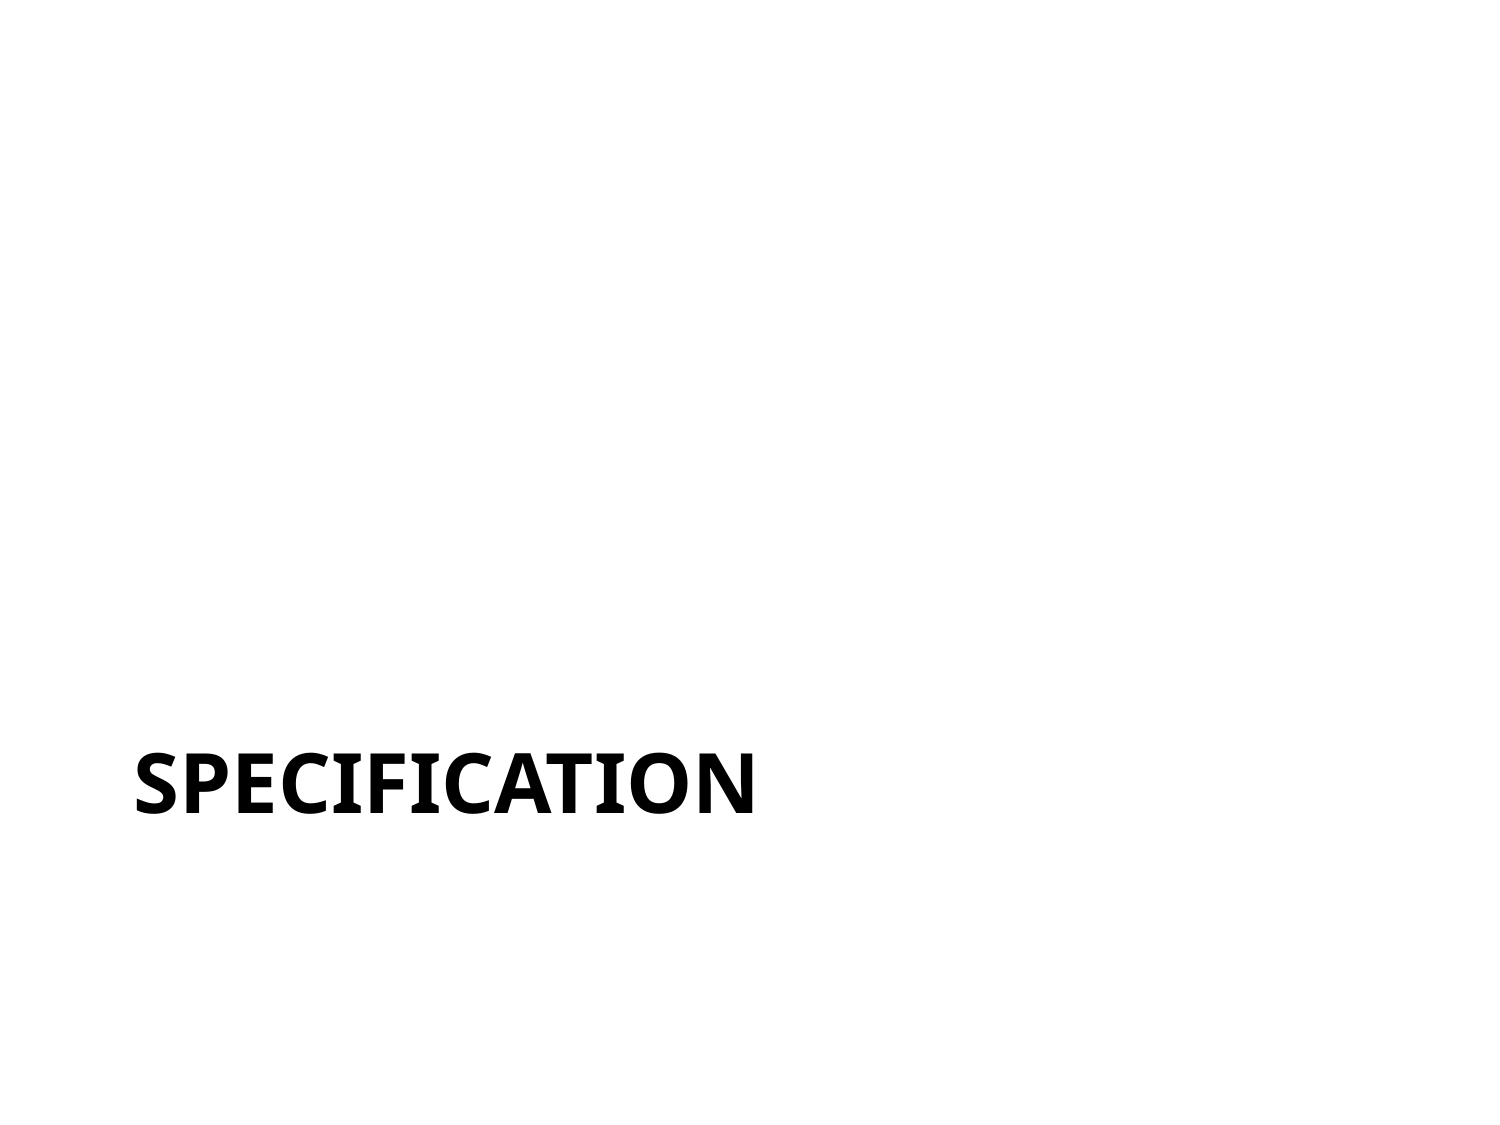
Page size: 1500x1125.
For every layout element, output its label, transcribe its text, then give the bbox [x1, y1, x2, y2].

title Specification [118, 722, 1394, 947]
